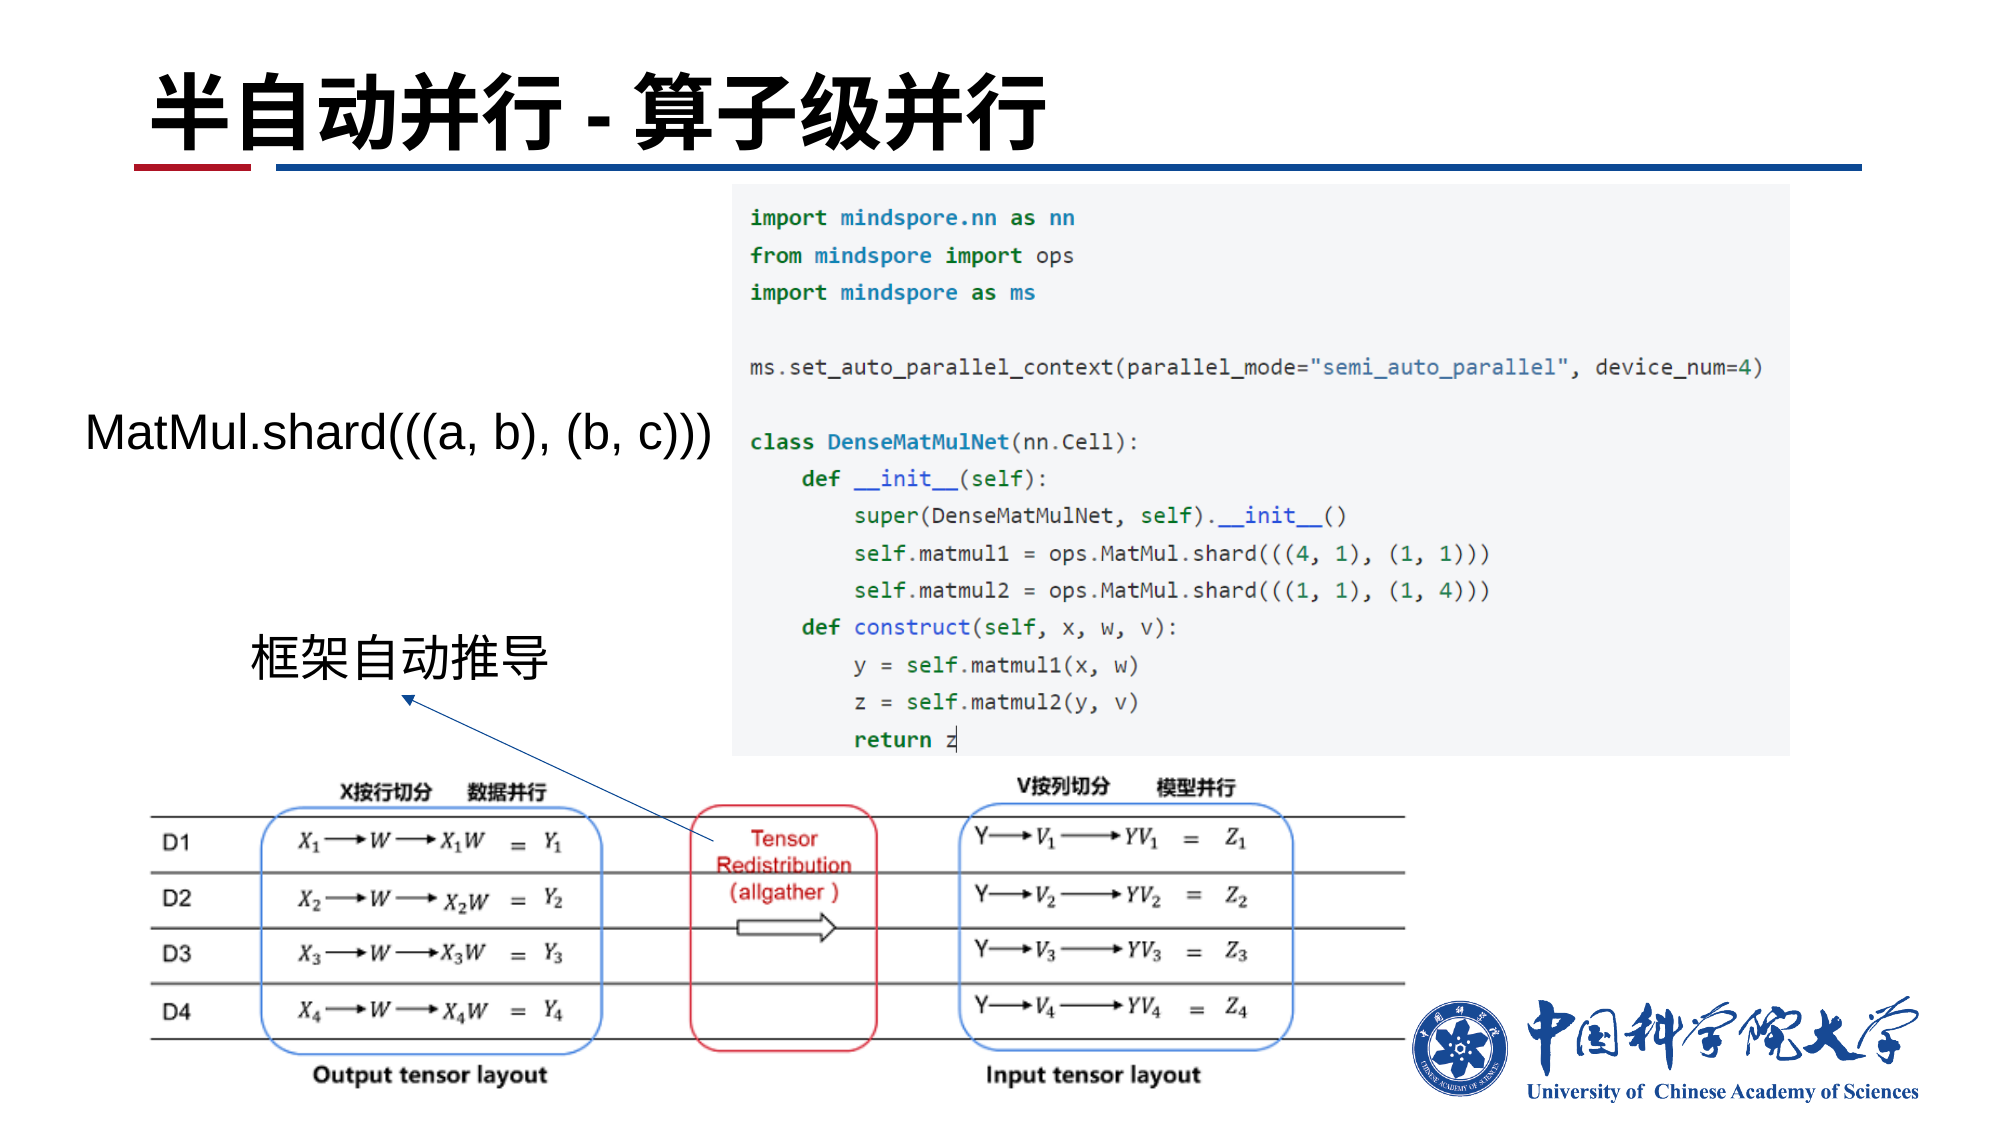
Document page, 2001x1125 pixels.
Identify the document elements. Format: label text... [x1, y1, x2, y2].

text_box 框架自动推导 [235, 619, 723, 695]
picture [148, 768, 1407, 1102]
picture [1412, 996, 1919, 1103]
picture [732, 184, 1790, 756]
title 半自动并行-算子级并行 [133, 0, 1863, 168]
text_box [401, 695, 714, 842]
text_box MatMul.shard(((a, b), (b, c))) [69, 392, 732, 468]
